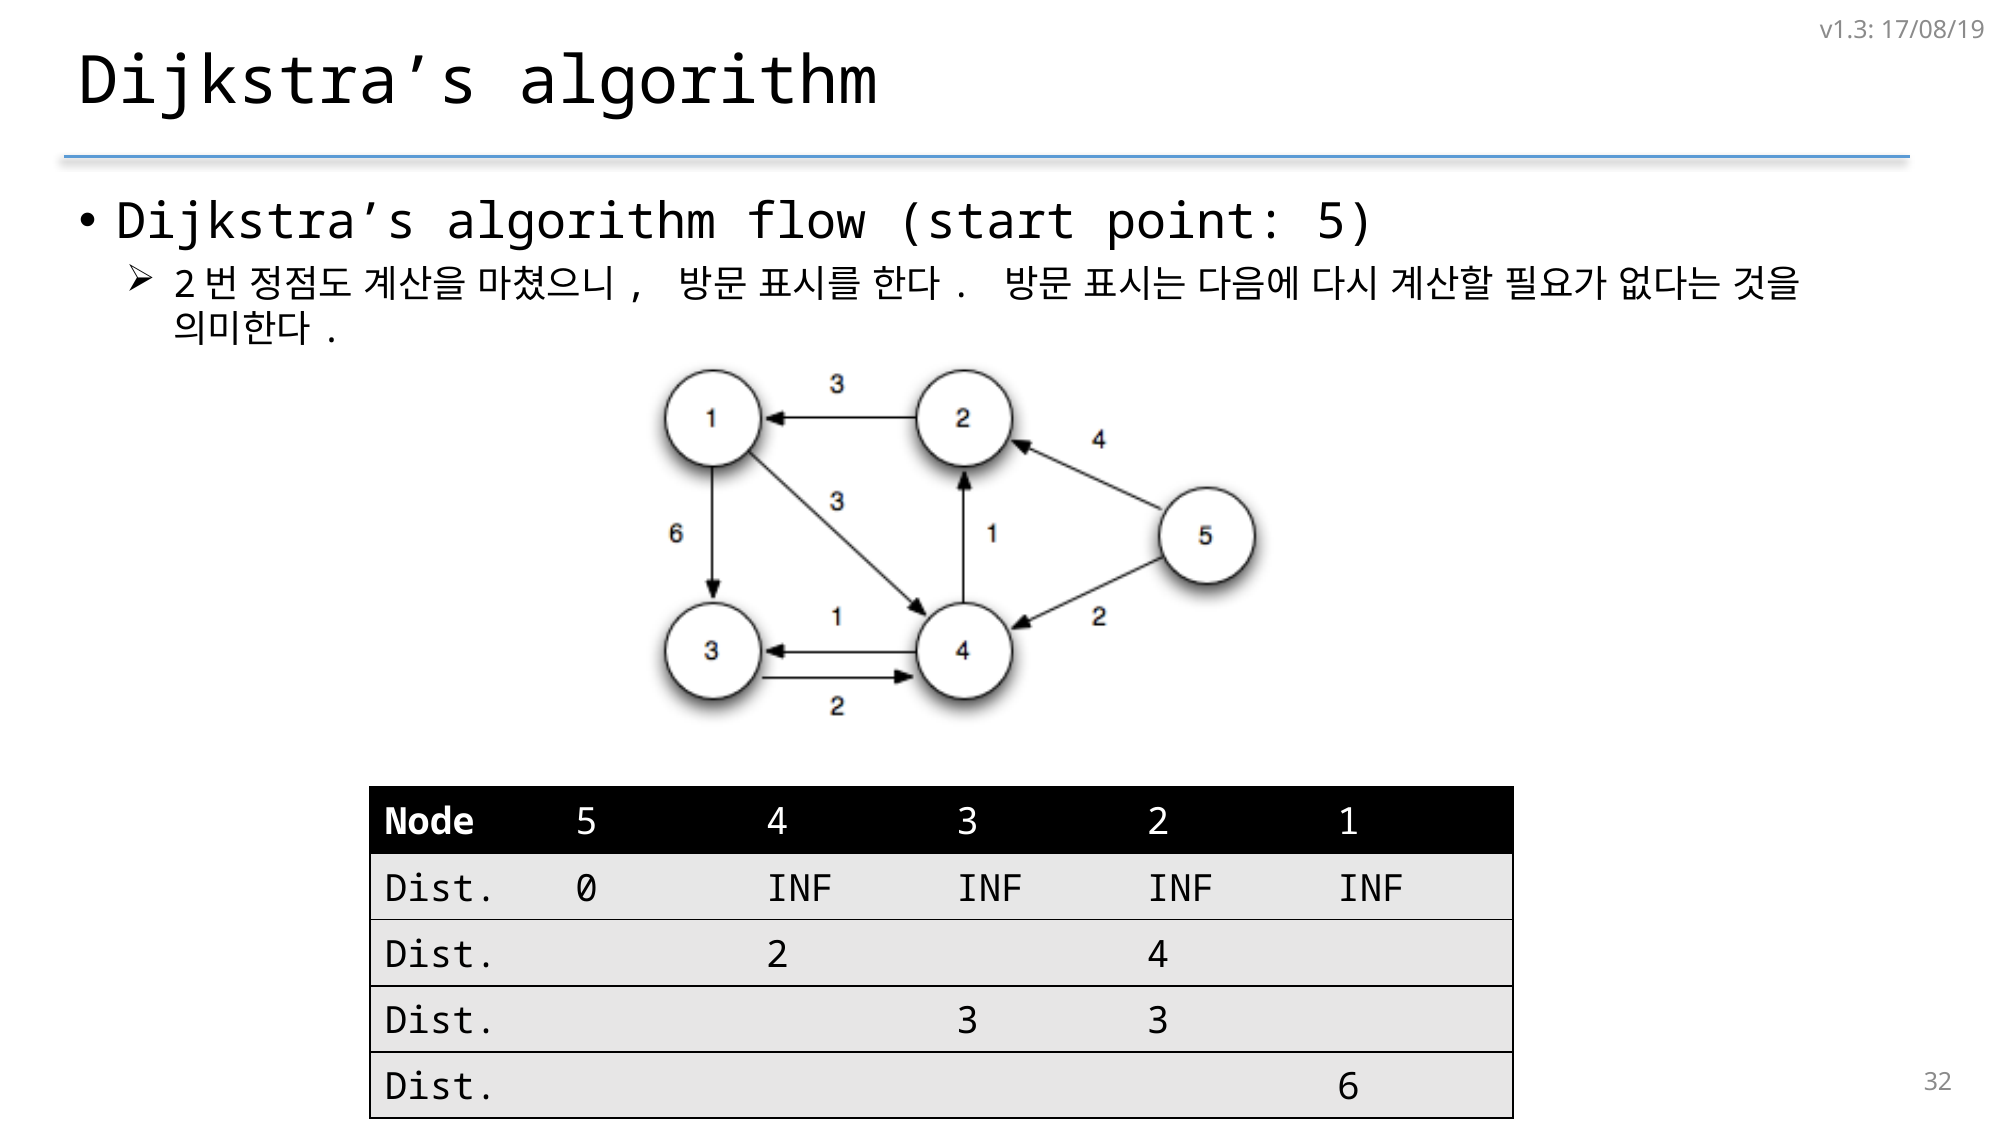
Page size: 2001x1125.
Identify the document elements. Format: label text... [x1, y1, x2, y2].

table_cell [751, 987, 941, 1051]
table_header 1 [1322, 788, 1512, 853]
table_cell [941, 1053, 1132, 1117]
table_header Node [371, 788, 560, 853]
title Dijkstra’s algorithm [63, 26, 1911, 138]
picture [602, 338, 1280, 737]
table_header 2 [1132, 788, 1322, 853]
table_cell [560, 920, 751, 985]
table_cell Dist. [371, 987, 560, 1051]
table_cell 3 [941, 987, 1132, 1051]
table_cell 3 [1132, 987, 1322, 1051]
table_cell INF [941, 854, 1132, 919]
table_header 4 [751, 788, 941, 853]
table_cell Dist. [371, 1053, 560, 1117]
table_cell 4 [1132, 920, 1322, 985]
table_cell 0 [560, 854, 751, 919]
table_cell [1322, 987, 1512, 1051]
table_cell INF [1322, 854, 1512, 919]
table_cell Dist. [371, 920, 560, 985]
table_header 5 [560, 788, 751, 853]
table_cell [751, 1053, 941, 1117]
table_cell INF [751, 854, 941, 919]
table_cell [560, 987, 751, 1051]
slide_number 31 [1517, 1052, 1968, 1113]
table_cell [1132, 1053, 1322, 1117]
footer v1.3: 17/08/19 [1325, 0, 2000, 61]
table_cell 2 [751, 920, 941, 985]
table_cell Dist. [371, 854, 560, 919]
table_header 3 [941, 788, 1132, 853]
table_cell [941, 920, 1132, 985]
table_cell [1322, 920, 1512, 985]
table_cell INF [1132, 854, 1322, 919]
table_cell 6 [1322, 1053, 1512, 1117]
list Dijkstra’s algorithm flow (start point: 5) 2번 정점도 계산을 마쳤으니, 방문 표시를 한다. 방문 표시는 다음에 다시 계산할 필요가 없다는 것을 의미한다. [63, 188, 1911, 1083]
table_cell [560, 1053, 751, 1117]
